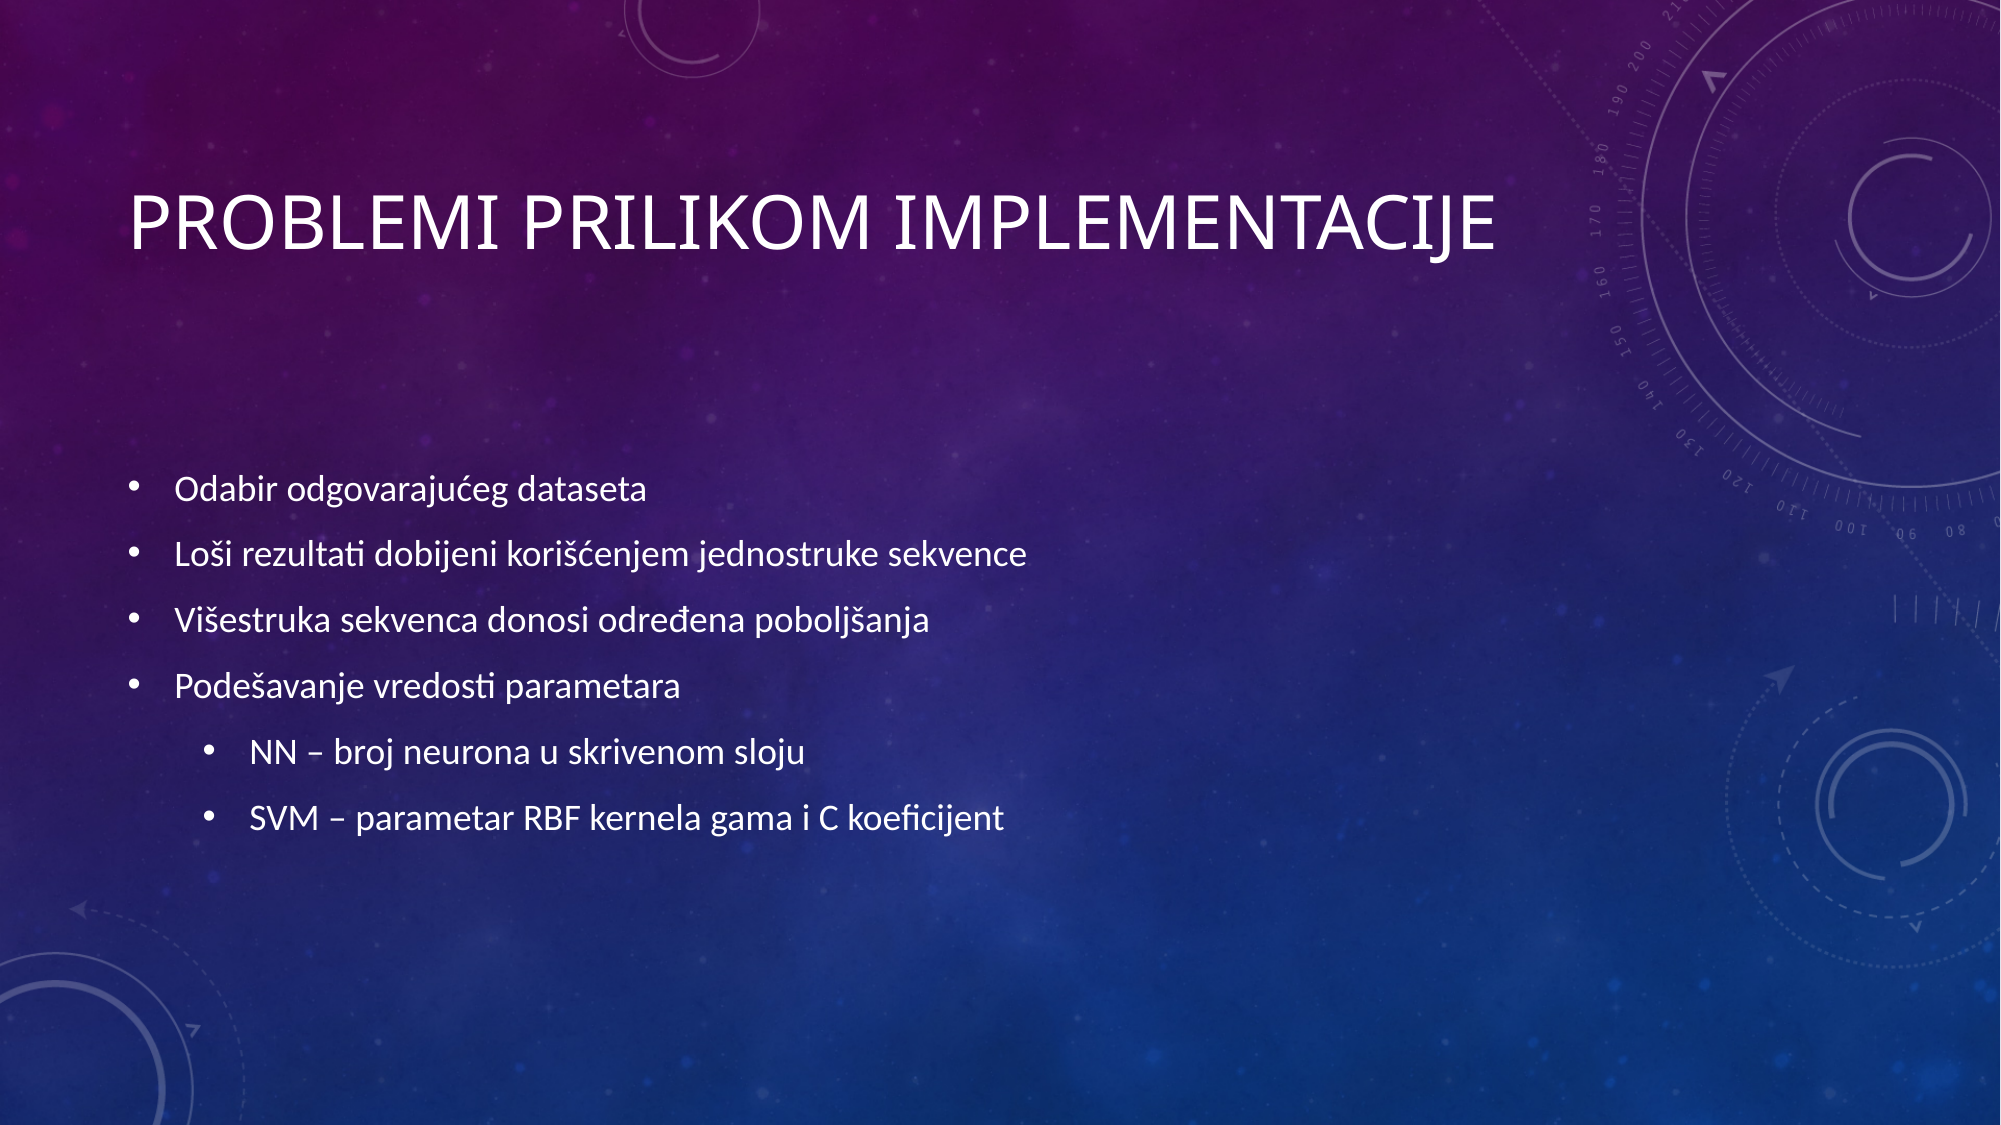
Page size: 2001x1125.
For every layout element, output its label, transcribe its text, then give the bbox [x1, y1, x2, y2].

list Odabir odgovarajućeg dataseta Loši rezultati dobijeni korišćenjem jednostruke sekvence Višestruka sekvenca donosi određena poboljšanja Podešavanje vredosti parametara NN – broj neurona u skrivenom sloju SVM – parametar RBF kernela gama i C koeficijent [112, 351, 1775, 950]
title Problemi prilikom implementacije [112, 99, 1775, 339]
picture [0, 0, 2001, 1125]
